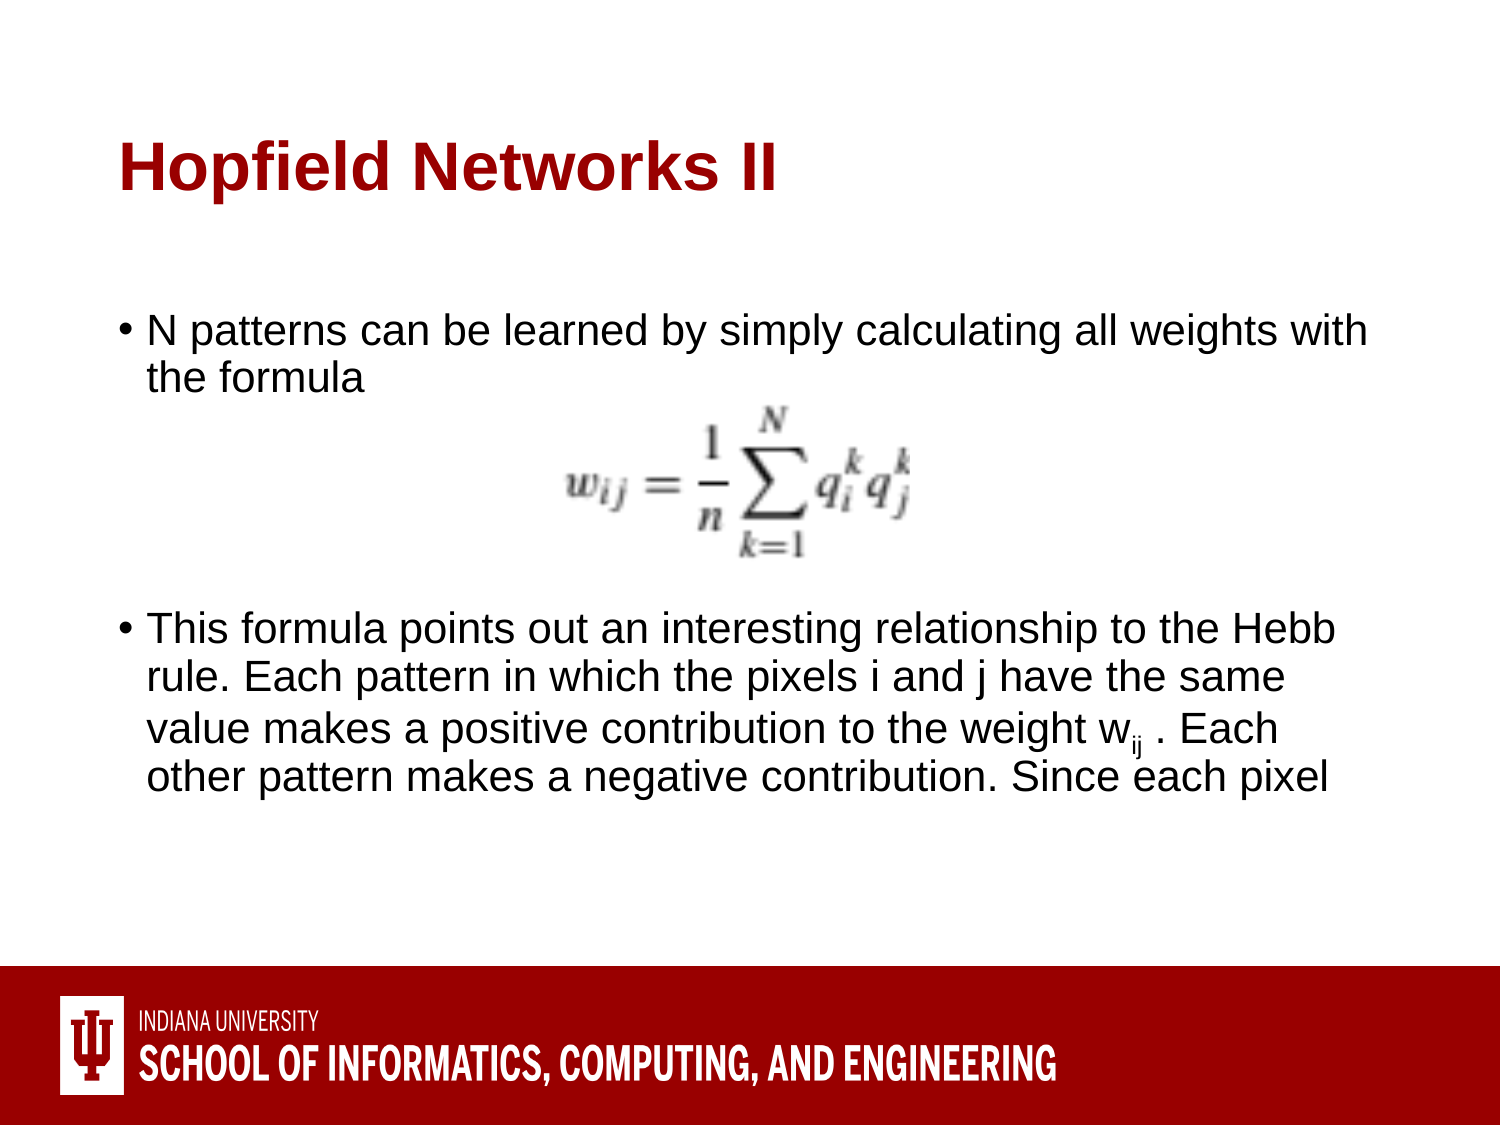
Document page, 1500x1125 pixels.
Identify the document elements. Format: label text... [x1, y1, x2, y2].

list N patterns can be learned by simply calculating all weights with the formula This formula points out an interesting relationship to the Hebb rule. Each pattern in which the pixels i and j have the same value makes a positive contribution to the weight wij . Each other pattern makes a negative contribution. Since each pixel [103, 299, 1397, 934]
title Hopfield Networks II [103, 60, 1397, 278]
picture [0, 966, 1500, 1125]
picture [527, 381, 910, 593]
